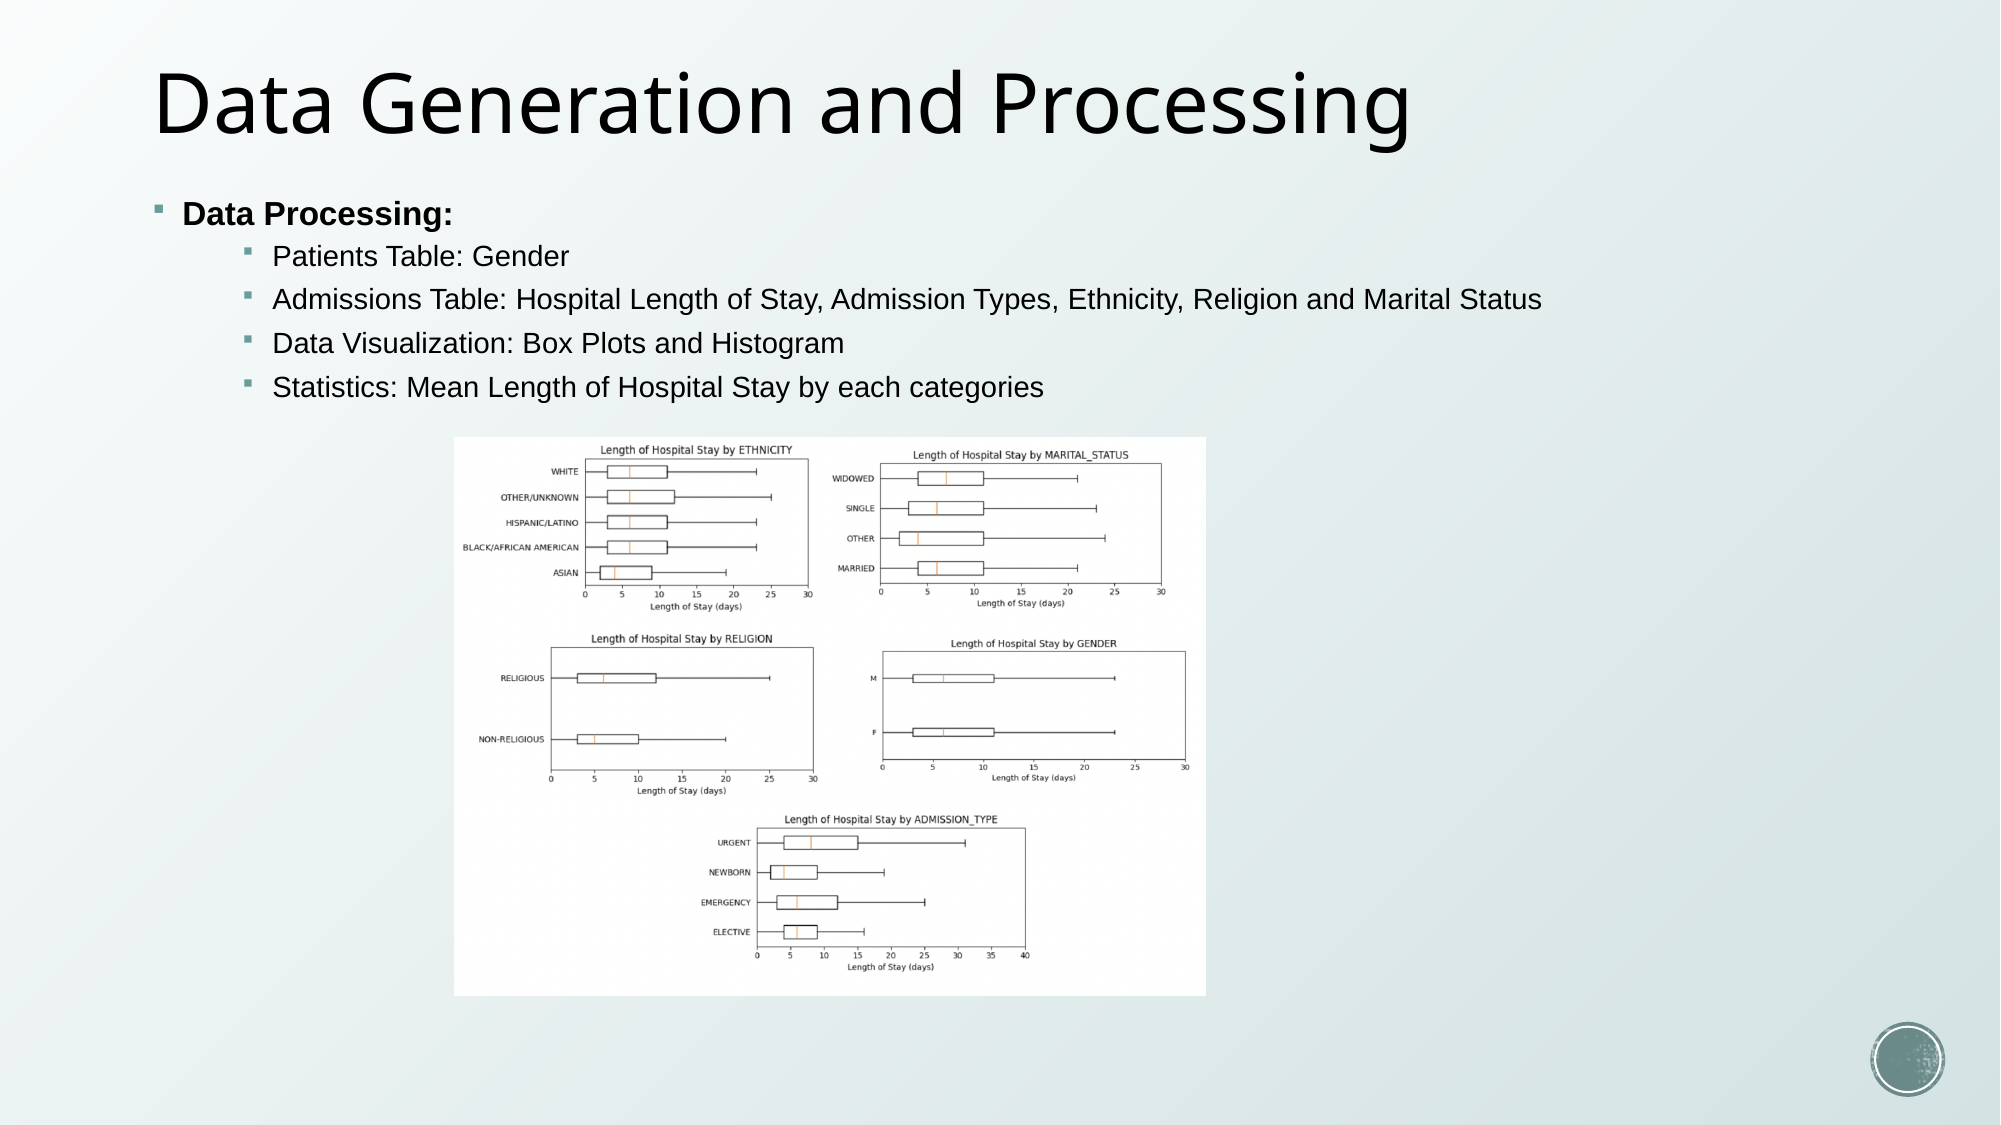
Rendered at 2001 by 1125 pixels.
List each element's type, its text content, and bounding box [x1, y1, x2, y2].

picture [454, 437, 1206, 996]
title Data Generation and Processing [137, 59, 1863, 154]
text_box [137, 189, 1846, 1014]
